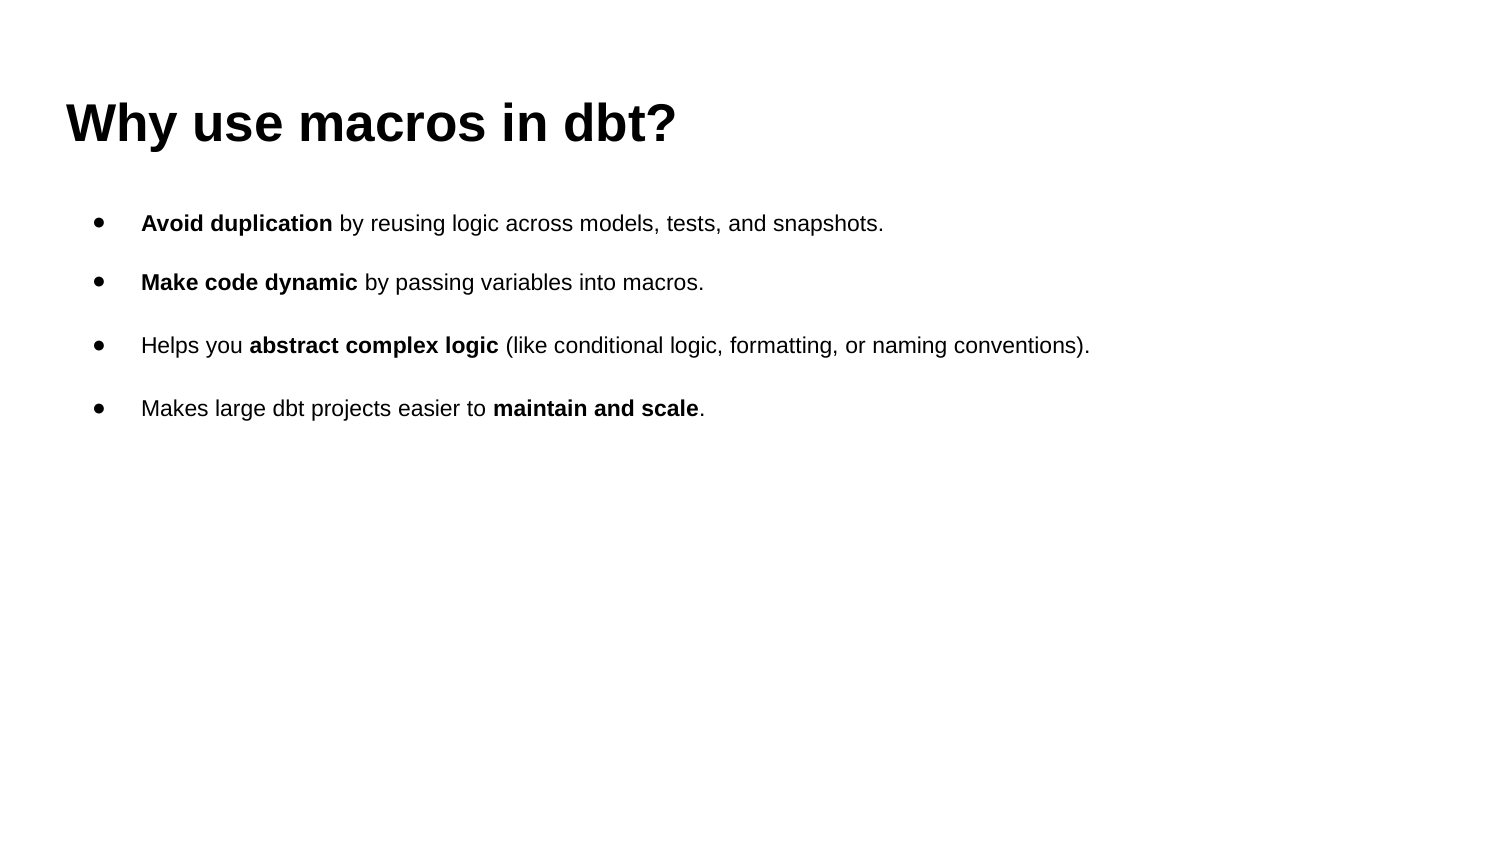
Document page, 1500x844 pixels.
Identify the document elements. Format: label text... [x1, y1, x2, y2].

title Why use macros in dbt? [51, 72, 1449, 167]
list Avoid duplication by reusing logic across models, tests, and snapshots. Make code dynamic by passing variables into macros. Helps you abstract complex logic (like conditional logic, formatting, or naming conventions). Makes large dbt projects easier to maintain and scale. [51, 189, 1449, 750]
